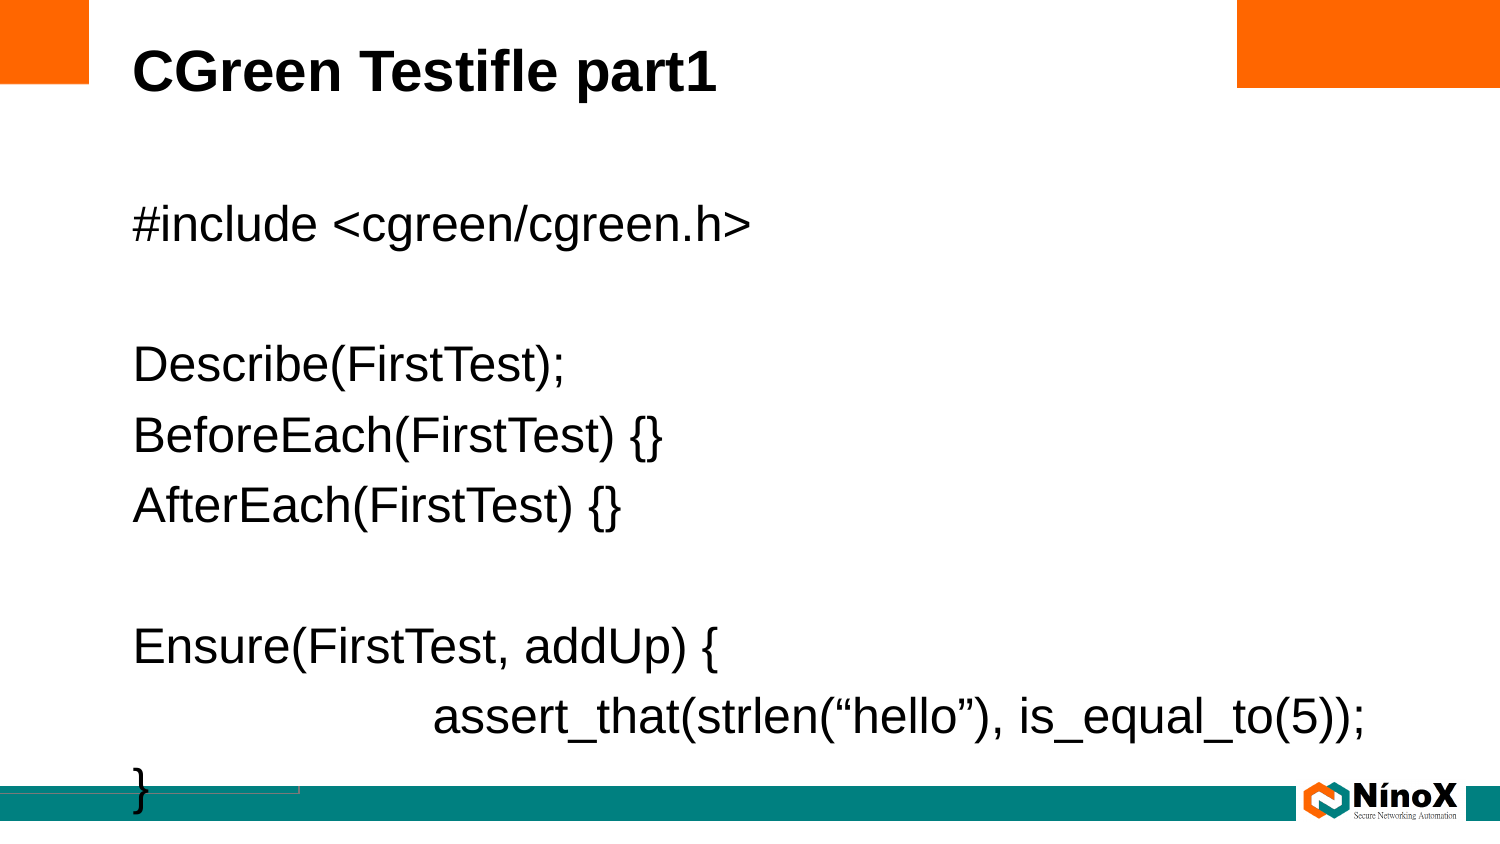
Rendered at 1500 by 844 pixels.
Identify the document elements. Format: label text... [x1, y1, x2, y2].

picture [0, 779, 1500, 822]
picture [1237, 0, 1500, 88]
picture [0, 0, 89, 86]
list #include <cgreen/cgreen.h> Describe(FirstTest); BeforeEach(FirstTest) {} AfterEach(FirstTest) {} Ensure(FirstTest, addUp) { assert_that(strlen(“hello”), is_equal_to(5)); } [132, 190, 1468, 737]
title CGreen Testifle part1 [132, 33, 1211, 107]
